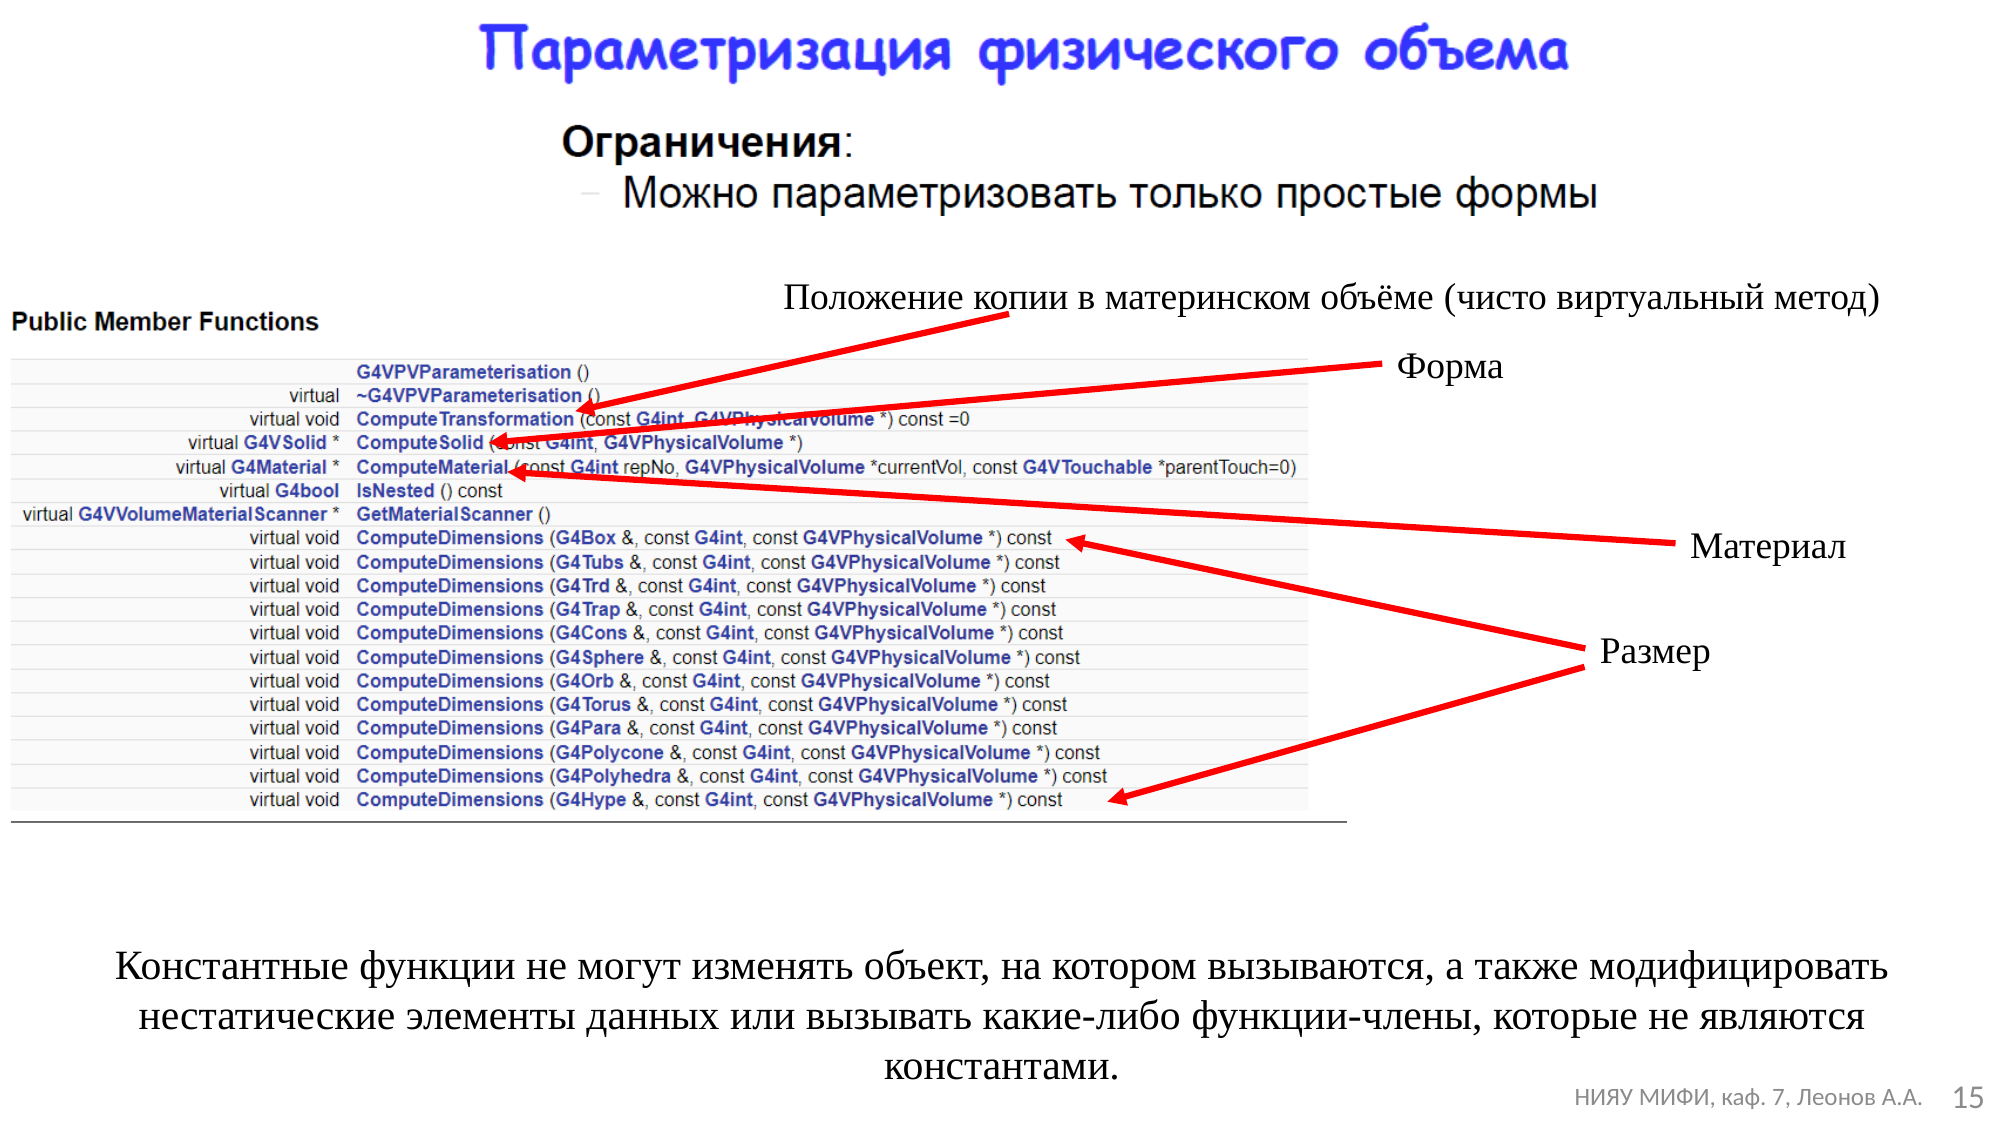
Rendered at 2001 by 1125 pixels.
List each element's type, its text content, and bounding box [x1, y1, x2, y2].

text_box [1107, 666, 1585, 802]
text_box НИЯУ МИФИ, каф. 7, Леонов А.А. [1489, 1065, 1940, 1125]
text_box Размер [1585, 618, 1727, 679]
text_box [488, 364, 1382, 443]
slide_number 15 [1940, 1095, 2000, 1125]
text_box Материал [1675, 513, 1862, 574]
text_box Форма [1382, 333, 1519, 394]
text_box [575, 313, 1010, 364]
text_box Константные функции не могут изменять объект, на котором вызываются, а также модифицировать нестатические элементы данных или вызывать какие-либо функции-члены, которые не являются константами. [4, 930, 2000, 1095]
picture [465, 0, 1625, 216]
text_box Положение копии в материнском объёме (чисто виртуальный метод) [768, 264, 1895, 325]
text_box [1065, 544, 1585, 649]
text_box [507, 471, 1675, 544]
picture [4, 293, 1347, 825]
